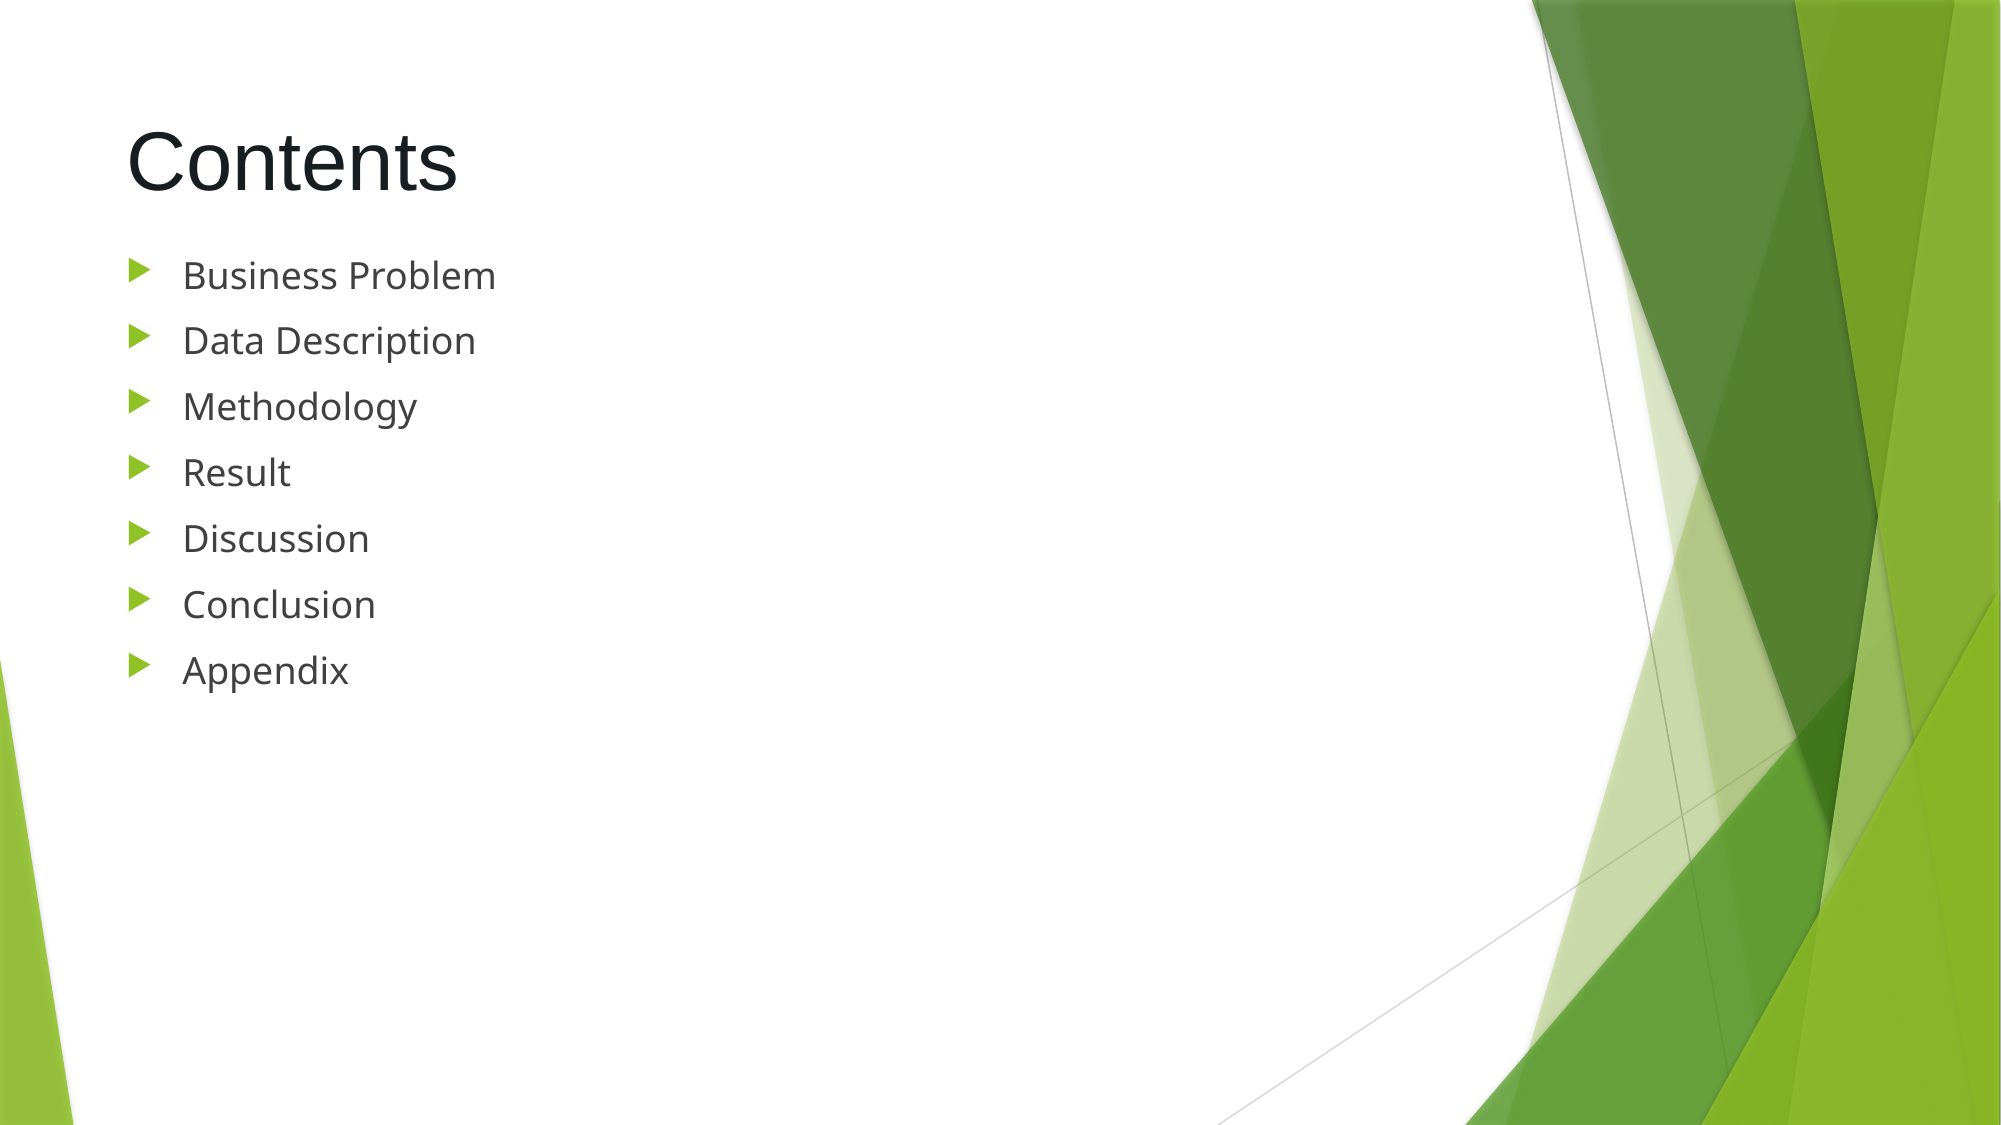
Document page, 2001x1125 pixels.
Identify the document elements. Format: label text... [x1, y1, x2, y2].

list Business Problem Data Description Methodology Result Discussion Conclusion Appendix [111, 244, 1522, 881]
title Contents [111, 99, 1522, 233]
